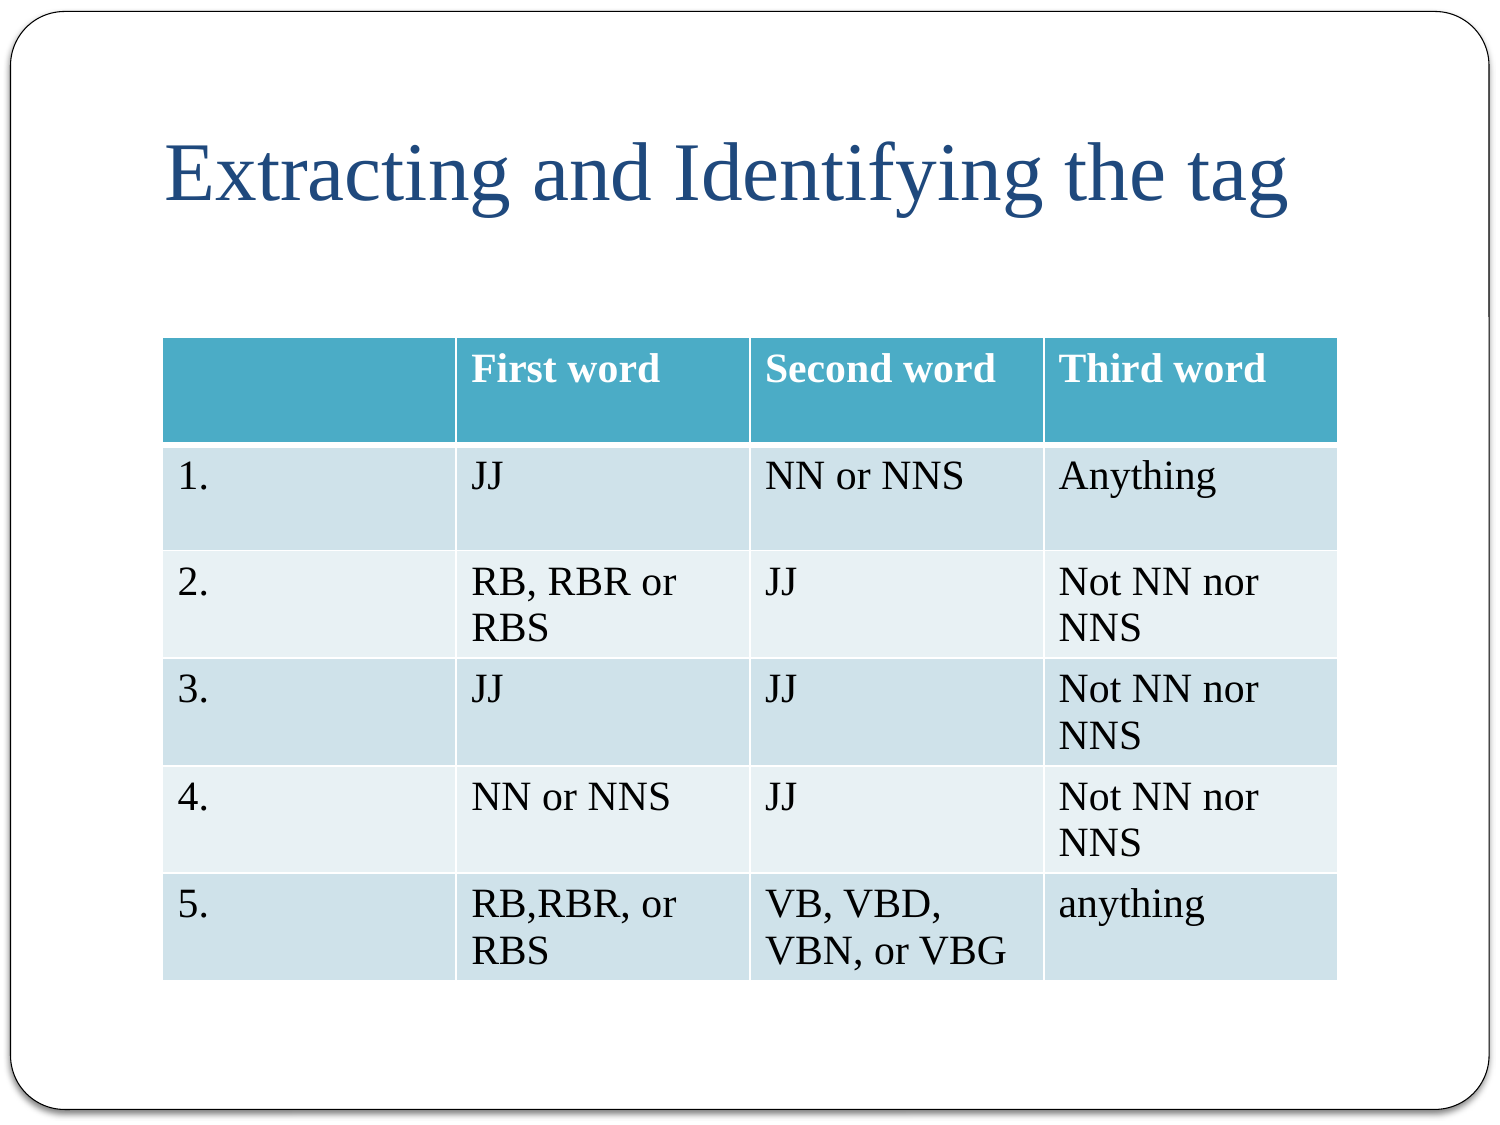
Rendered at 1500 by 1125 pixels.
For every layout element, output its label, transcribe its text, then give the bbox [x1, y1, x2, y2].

table_header Second word [751, 338, 1043, 442]
table_cell NN or NNS [457, 767, 749, 872]
table_cell Anything [1045, 448, 1337, 550]
table_header [163, 338, 455, 442]
table_cell JJ [751, 767, 1043, 872]
table_cell 4. [163, 767, 455, 872]
table_cell RB, RBR or RBS [457, 551, 749, 657]
table_cell Not NN nor NNS [1045, 659, 1337, 765]
table_header First word [457, 338, 749, 442]
table_cell NN or NNS [751, 448, 1043, 550]
table_cell 5. [163, 874, 455, 980]
table_cell Not NN nor NNS [1045, 767, 1337, 872]
table_cell RB,RBR, or RBS [457, 874, 749, 980]
title Extracting and Identifying the tag [150, 45, 1425, 233]
table_cell JJ [457, 659, 749, 765]
table_cell JJ [751, 659, 1043, 765]
table_cell Not NN nor NNS [1045, 551, 1337, 657]
table_cell JJ [751, 551, 1043, 657]
table_cell anything [1045, 874, 1337, 980]
table_cell VB, VBD, VBN, or VBG [751, 874, 1043, 980]
table_cell JJ [457, 448, 749, 550]
table_cell 2. [163, 551, 455, 657]
table_cell 3. [163, 659, 455, 765]
table_cell 1. [163, 448, 455, 550]
table_header Third word [1045, 338, 1337, 442]
